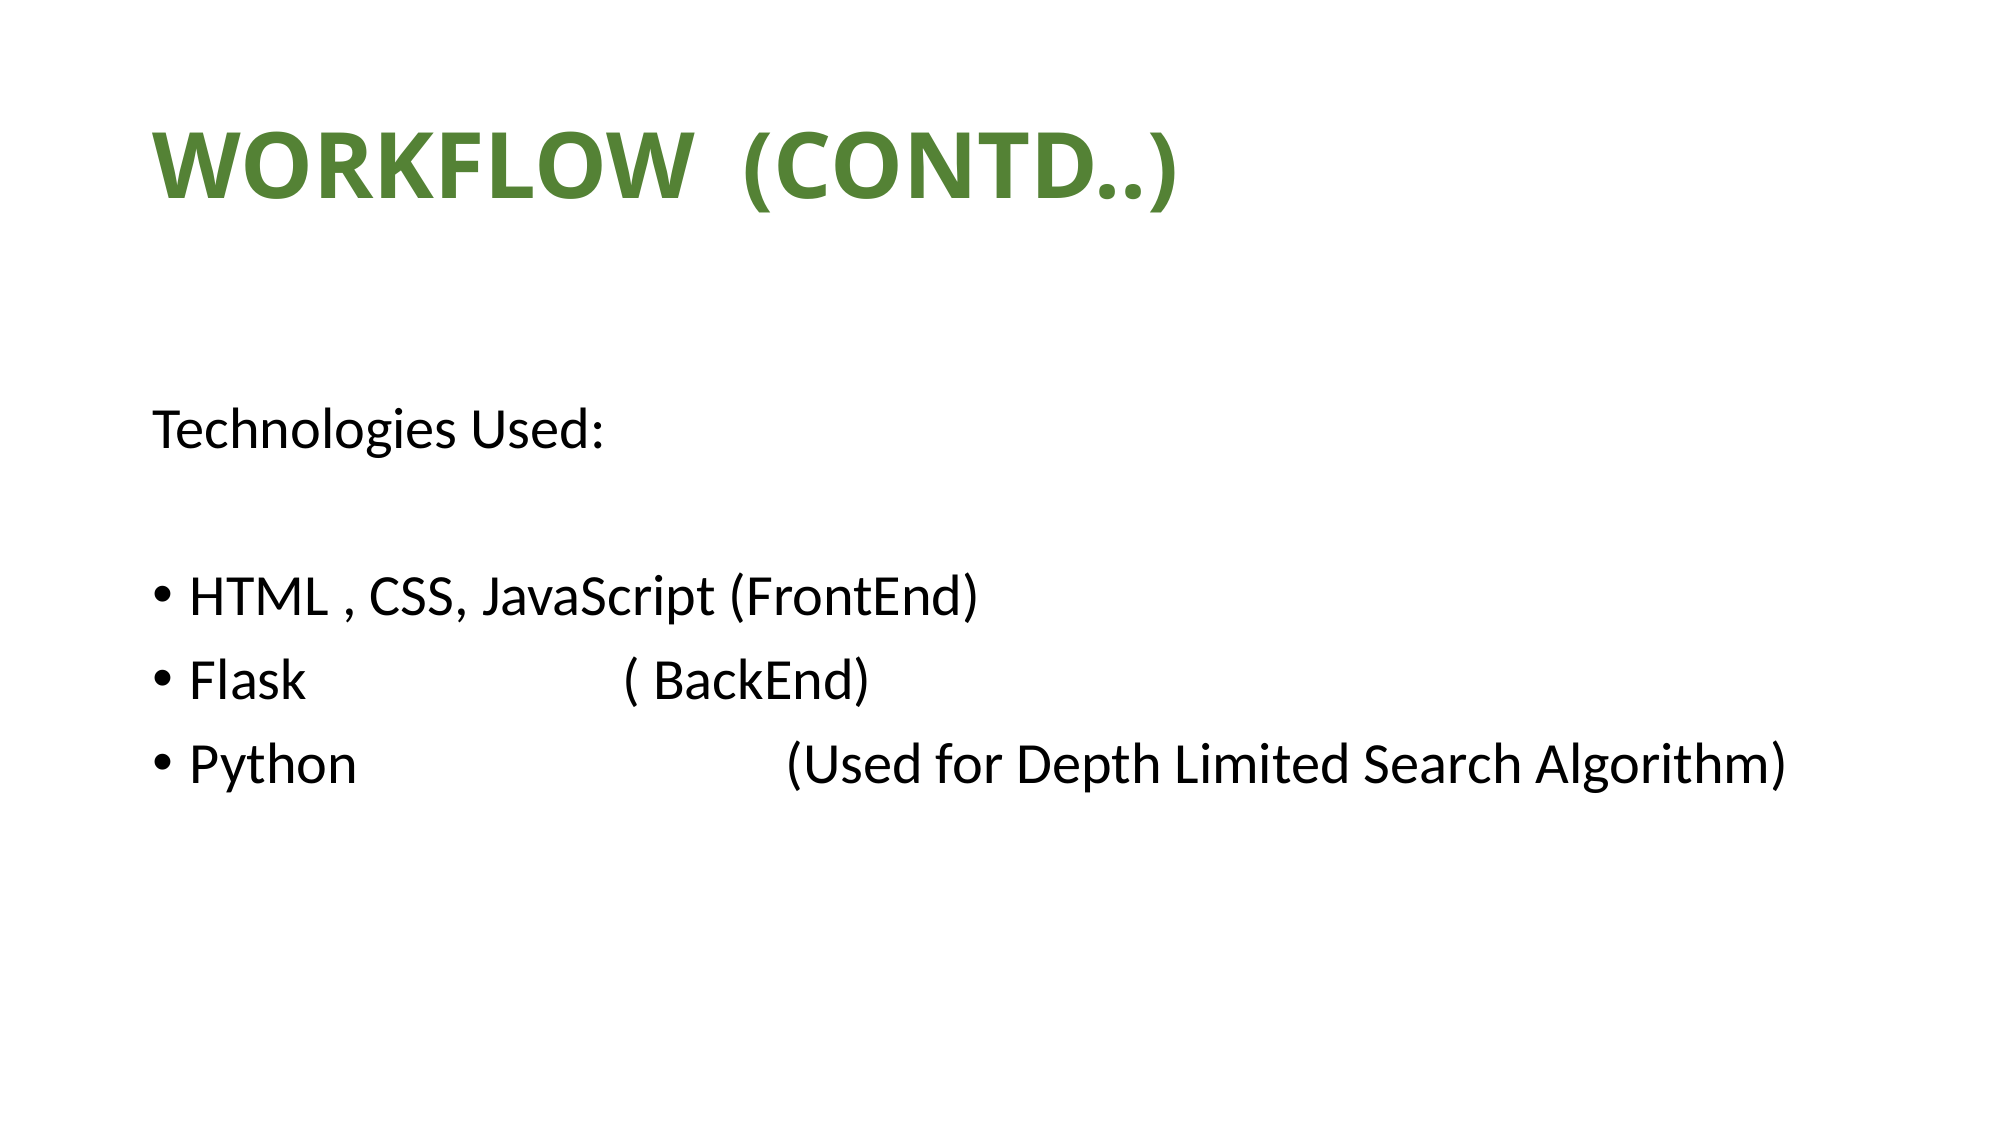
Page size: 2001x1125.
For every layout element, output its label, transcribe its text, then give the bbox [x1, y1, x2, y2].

title WORKFLOW (CONTD..) [137, 59, 1863, 278]
list Technologies Used: HTML , CSS, JavaScript (FrontEnd) Flask ( BackEnd) Python (Used for Depth Limited Search Algorithm) [137, 299, 1863, 1014]
